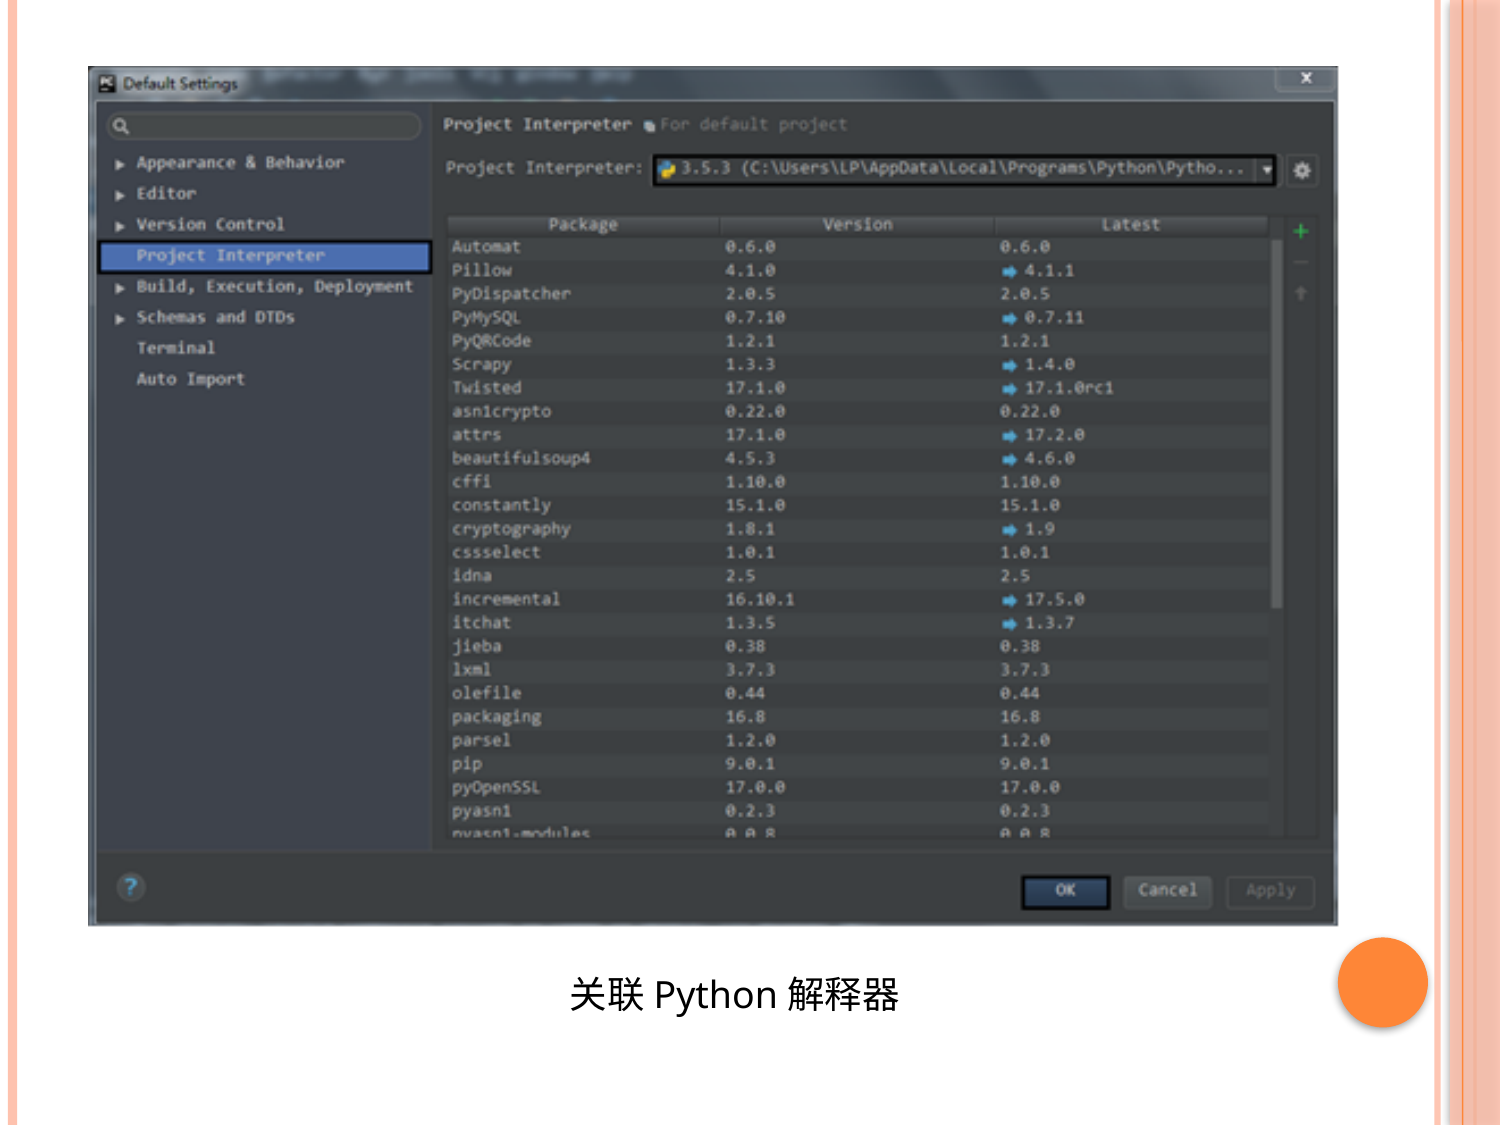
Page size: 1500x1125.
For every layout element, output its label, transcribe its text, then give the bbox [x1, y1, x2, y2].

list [87, 65, 1342, 929]
text_box 关联Python解释器 [537, 964, 1081, 1024]
